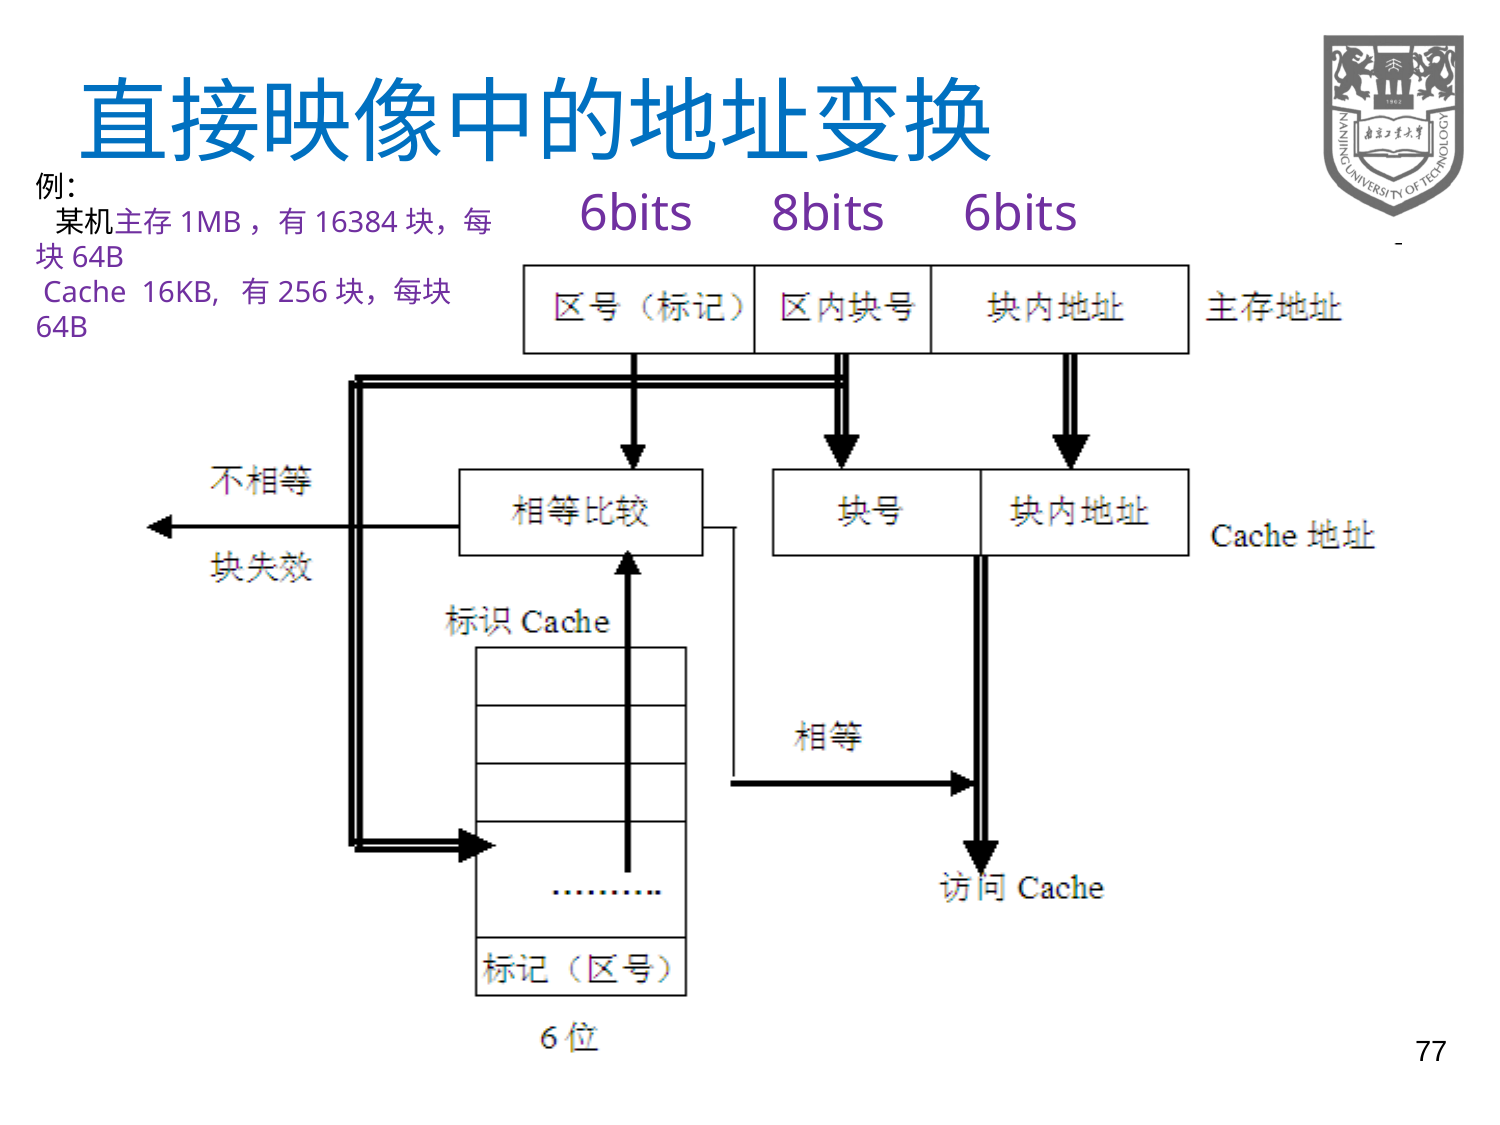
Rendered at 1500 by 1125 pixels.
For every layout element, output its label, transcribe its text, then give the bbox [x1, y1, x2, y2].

slide_number 77 [1149, 1025, 1463, 1100]
picture [135, 243, 1402, 1073]
title 直接映像中的地址变换 [62, 62, 1376, 173]
text_box 例： 某机主存1MB，有16384块，每块64B Cache 16KB, 有256块，每块64B [20, 160, 526, 389]
list 6bits 8bits 6bits [526, 172, 1235, 232]
